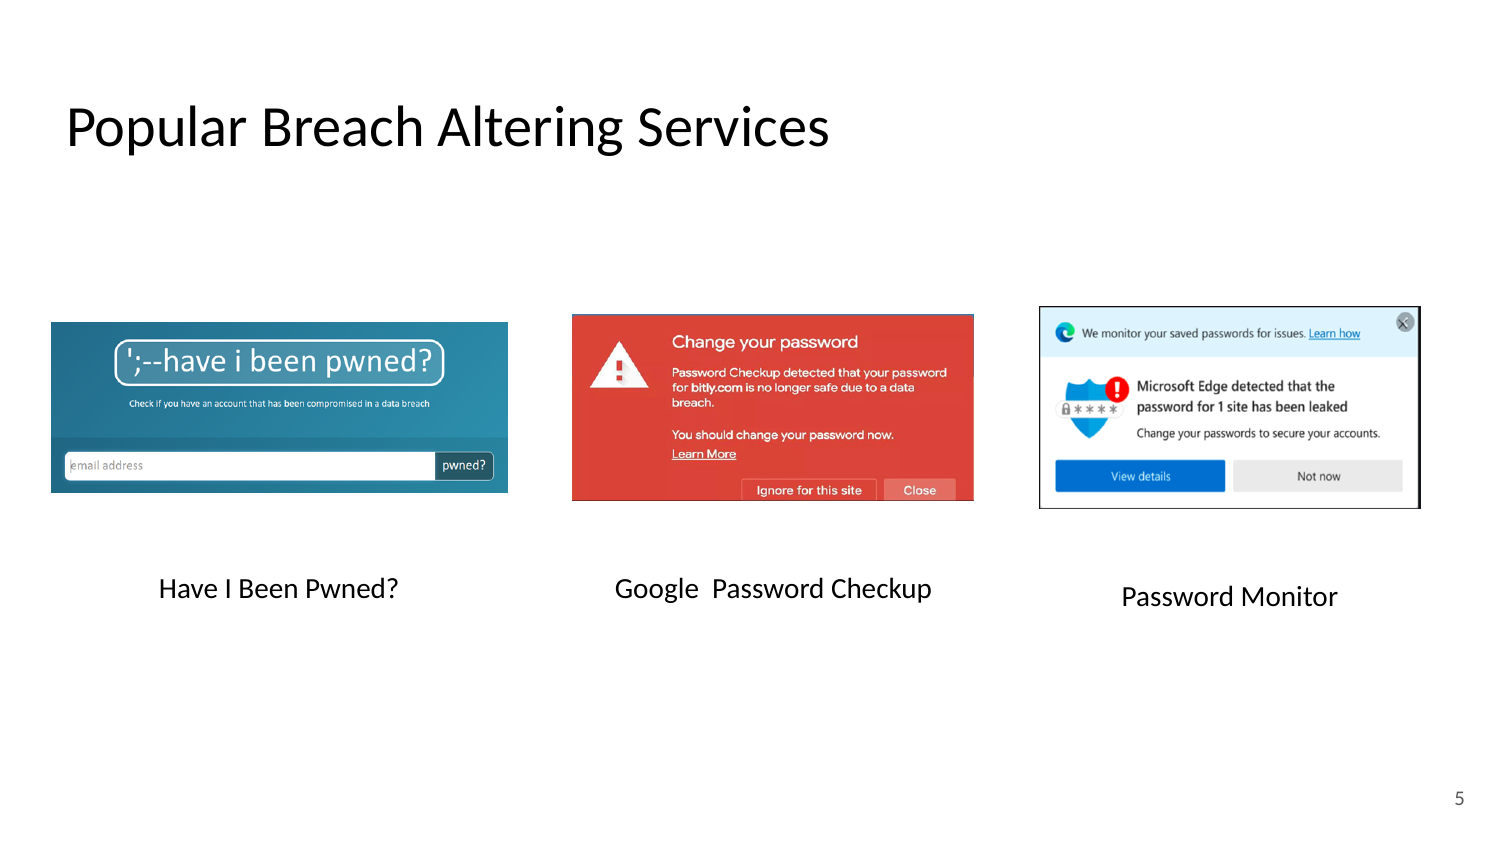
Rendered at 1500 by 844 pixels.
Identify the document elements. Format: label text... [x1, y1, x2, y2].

picture [50, 321, 508, 494]
picture [572, 314, 975, 501]
text_box Google Password Checkup [567, 554, 980, 620]
picture [1038, 306, 1421, 509]
text_box Password Monitor [1024, 562, 1436, 628]
text_box Have I Been Pwned? [73, 554, 486, 620]
title Popular Breach Altering Services [51, 72, 1449, 167]
slide_number 5 [1389, 764, 1480, 830]
